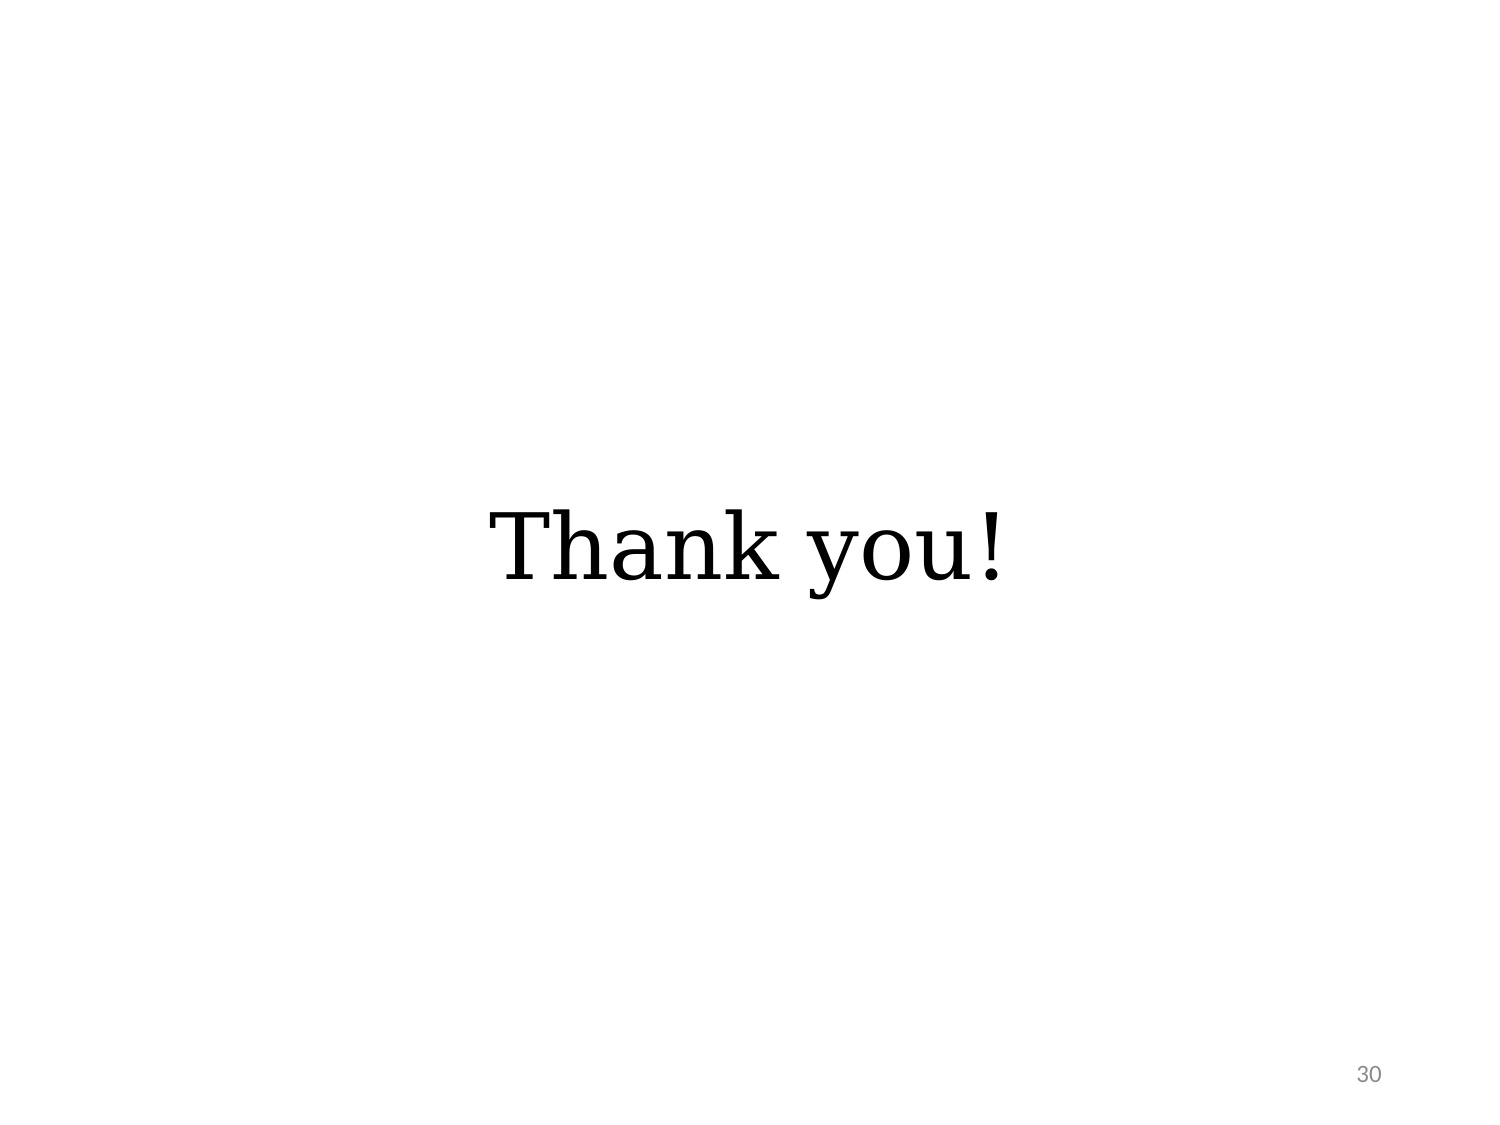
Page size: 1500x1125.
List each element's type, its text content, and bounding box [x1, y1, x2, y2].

title Thank you! [103, 407, 1397, 625]
slide_number 30 [1059, 1042, 1397, 1103]
